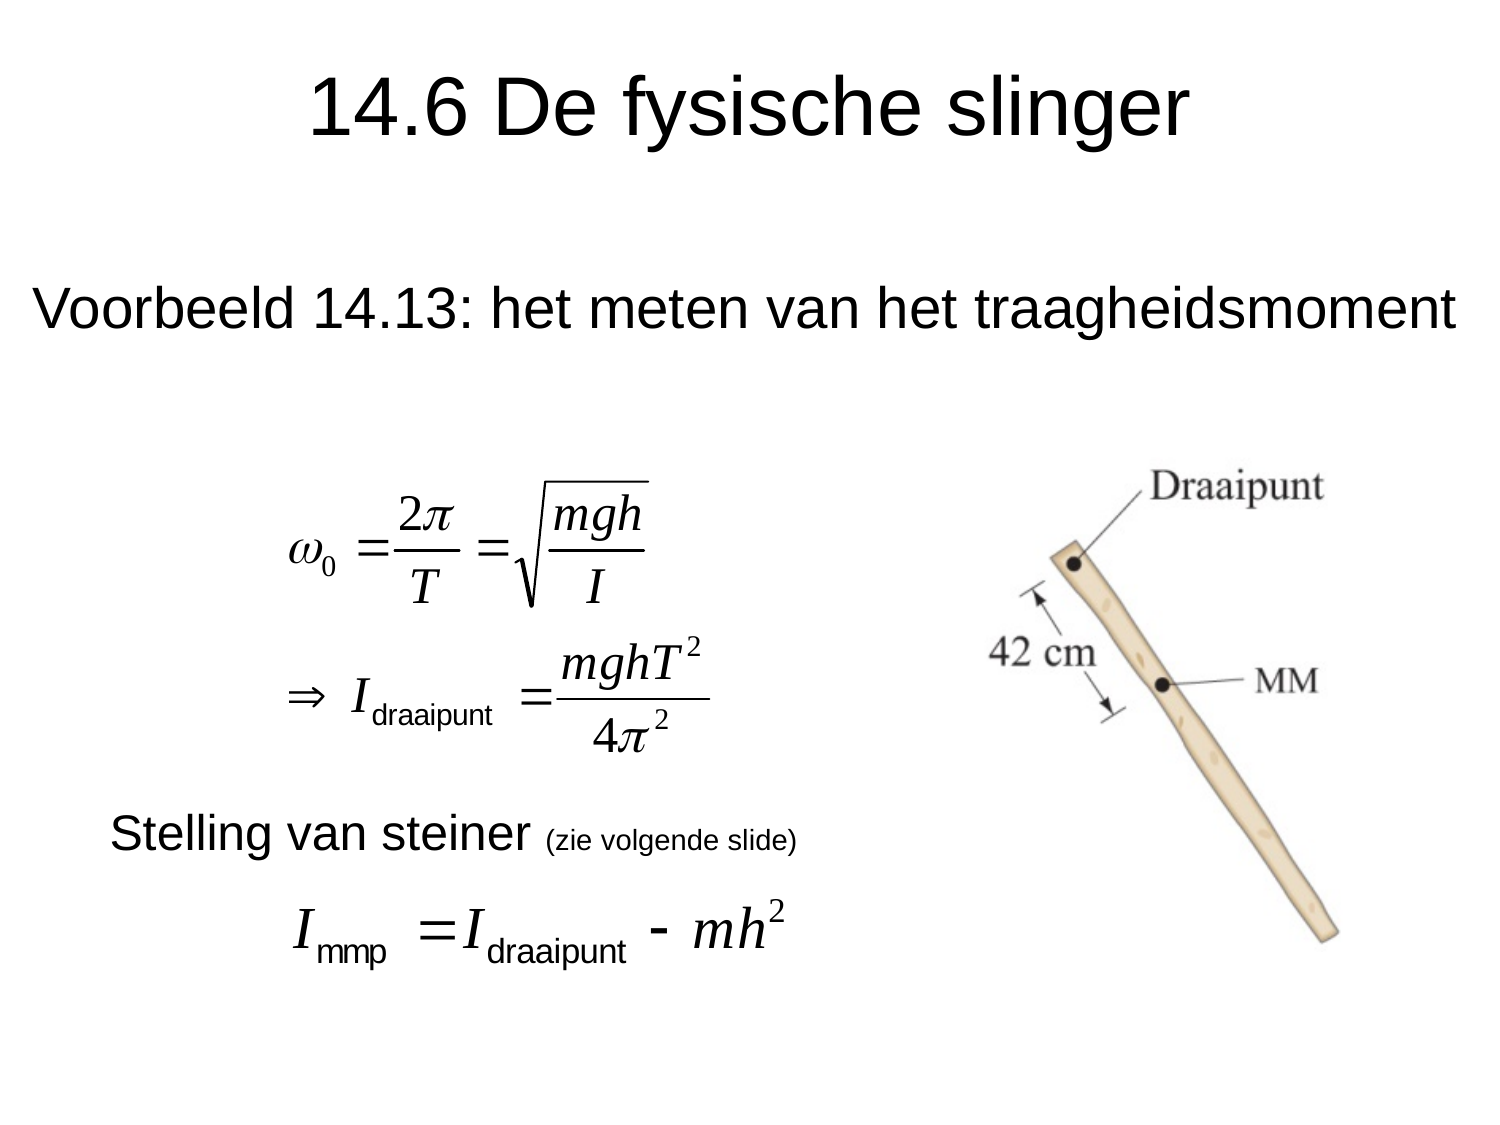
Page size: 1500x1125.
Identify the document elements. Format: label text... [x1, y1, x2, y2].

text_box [282, 883, 799, 984]
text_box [280, 470, 719, 763]
title 14.6 De fysische slinger [75, 45, 1425, 233]
picture [833, 433, 1477, 952]
list Voorbeeld 14.13: het meten van het traagheidsmoment [17, 262, 1500, 1005]
text_box Stelling van steiner (zie volgende slide) [94, 793, 813, 869]
